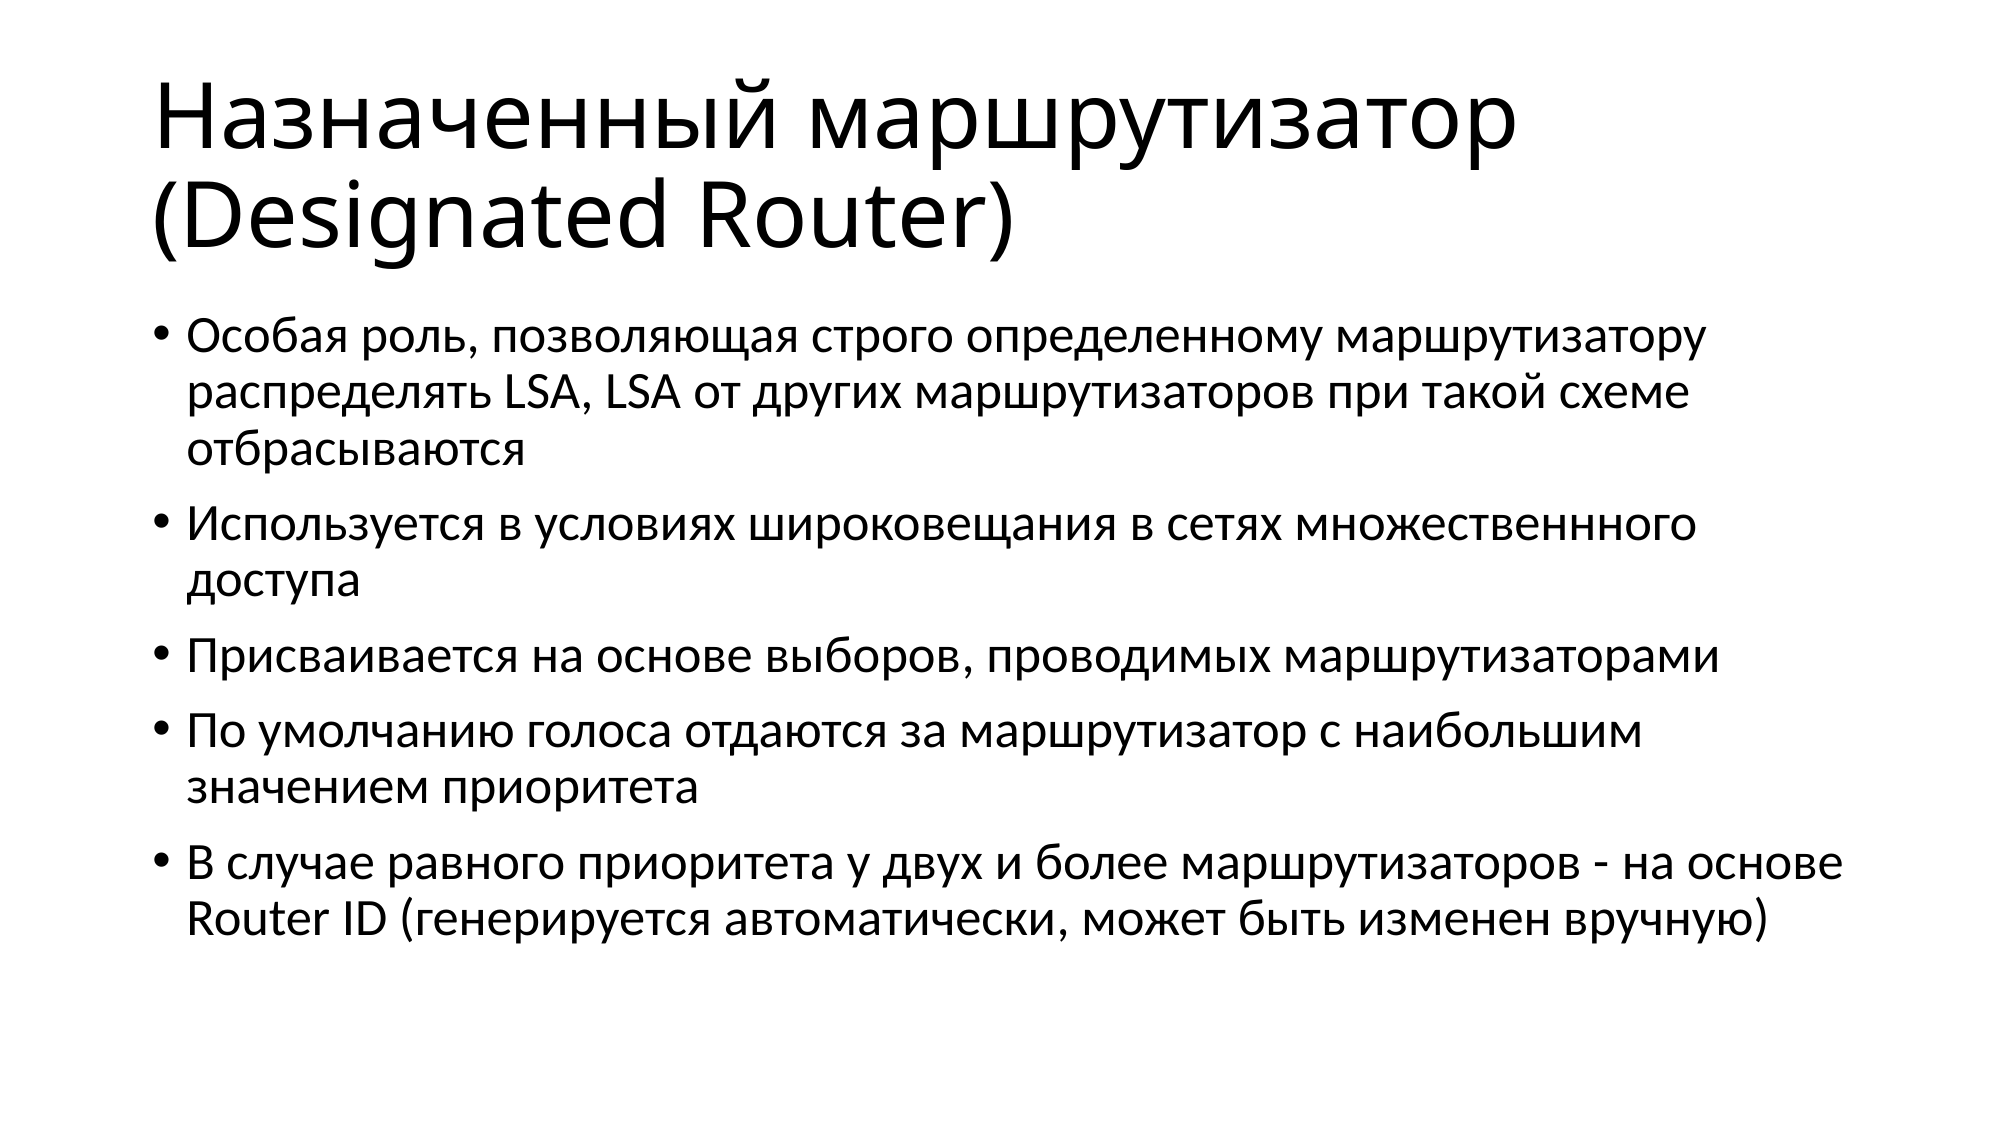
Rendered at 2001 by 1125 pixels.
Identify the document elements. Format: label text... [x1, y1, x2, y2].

title Назначенный маршрутизатор (Designated Router) [137, 59, 1863, 278]
list Особая роль, позволяющая строго определенному маршрутизатору распределять LSA, LSA от других маршрутизаторов при такой схеме отбрасываются Используется в условиях широковещания в сетях множественнного доступа Присваивается на основе выборов, проводимых маршрутизаторами По умолчанию голоса отдаются за маршрутизатор с наибольшим значением приоритета В случае равного приоритета у двух и более маршрутизаторов - на основе Router ID (генерируется автоматически, может быть изменен вручную) [137, 299, 1863, 1014]
